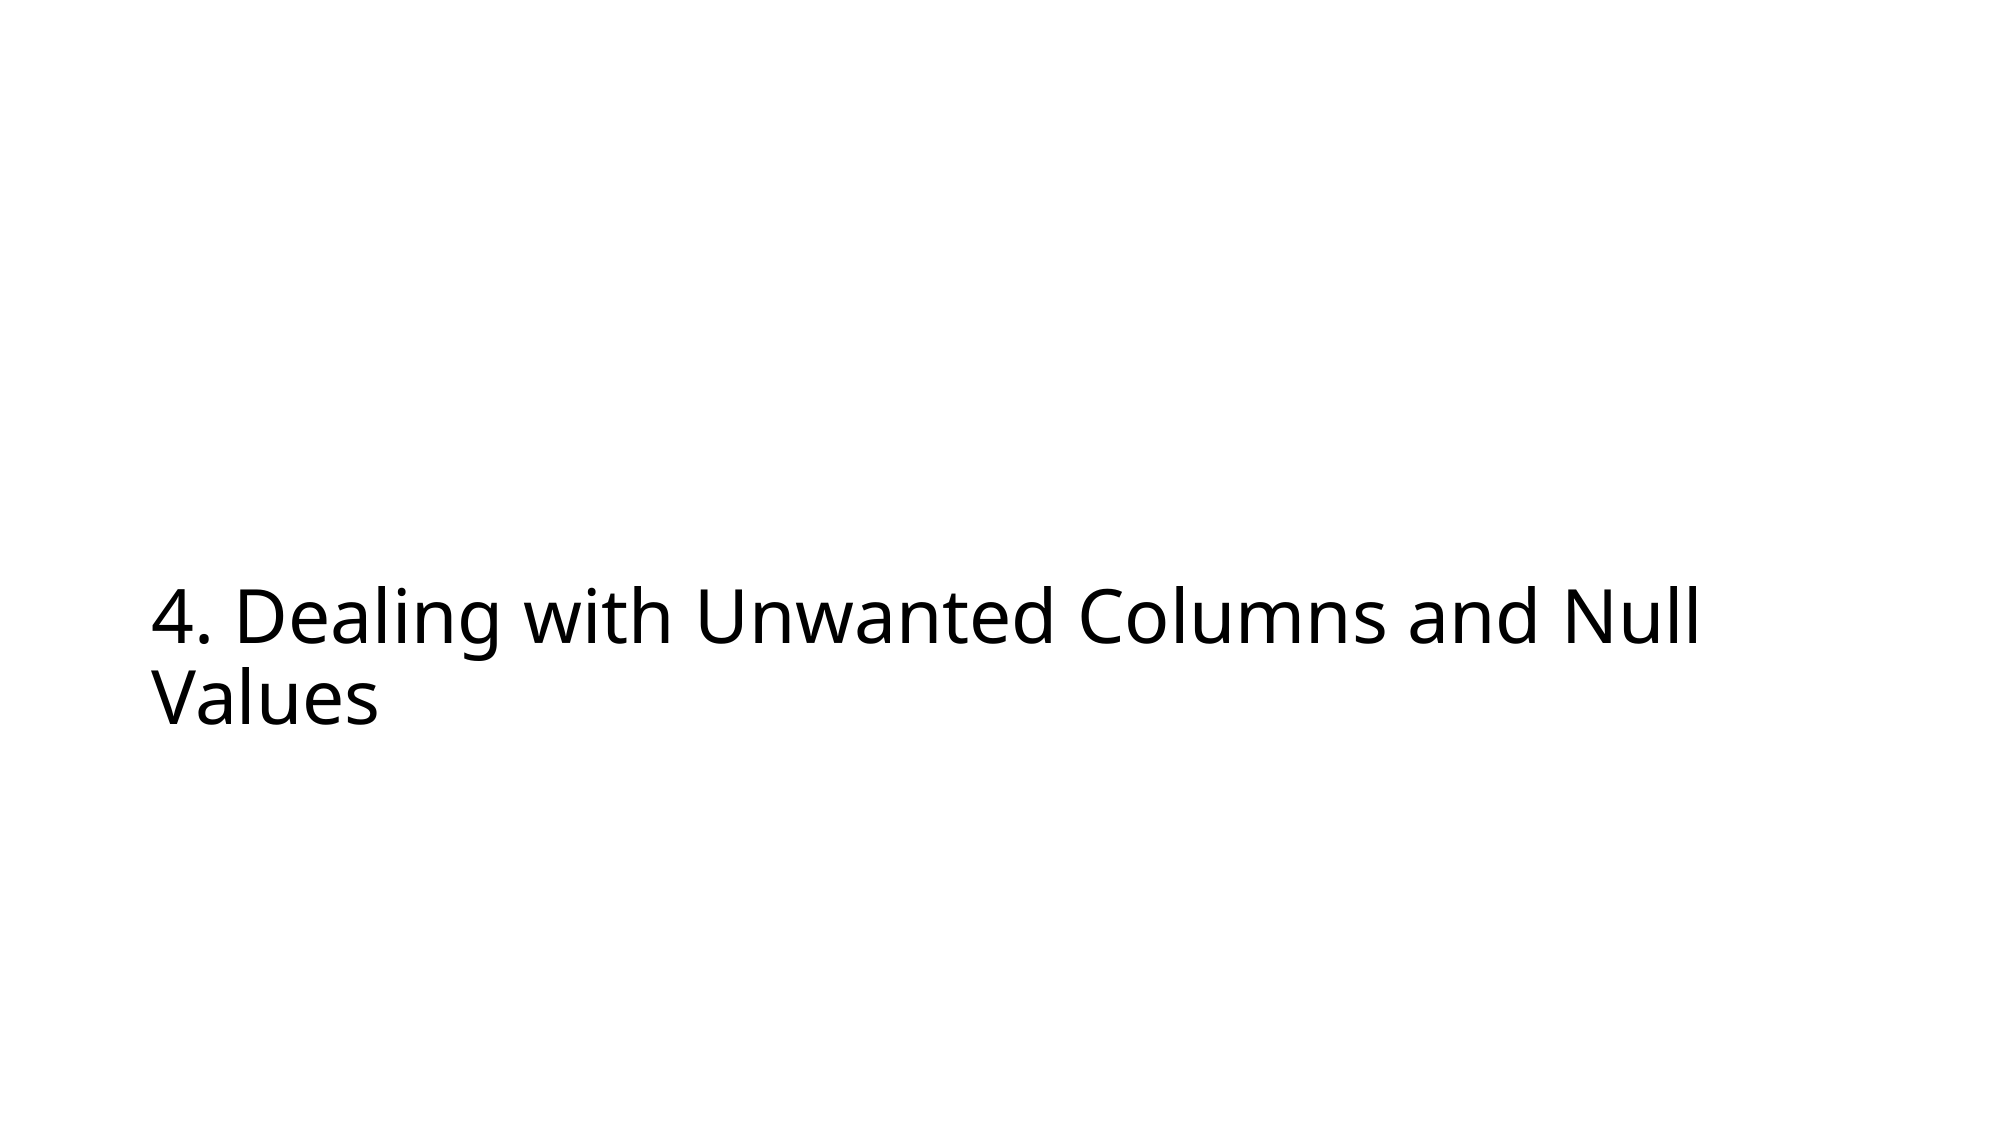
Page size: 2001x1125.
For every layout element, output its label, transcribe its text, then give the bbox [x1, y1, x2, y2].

title 4. Dealing with Unwanted Columns and Null Values [136, 280, 1862, 749]
